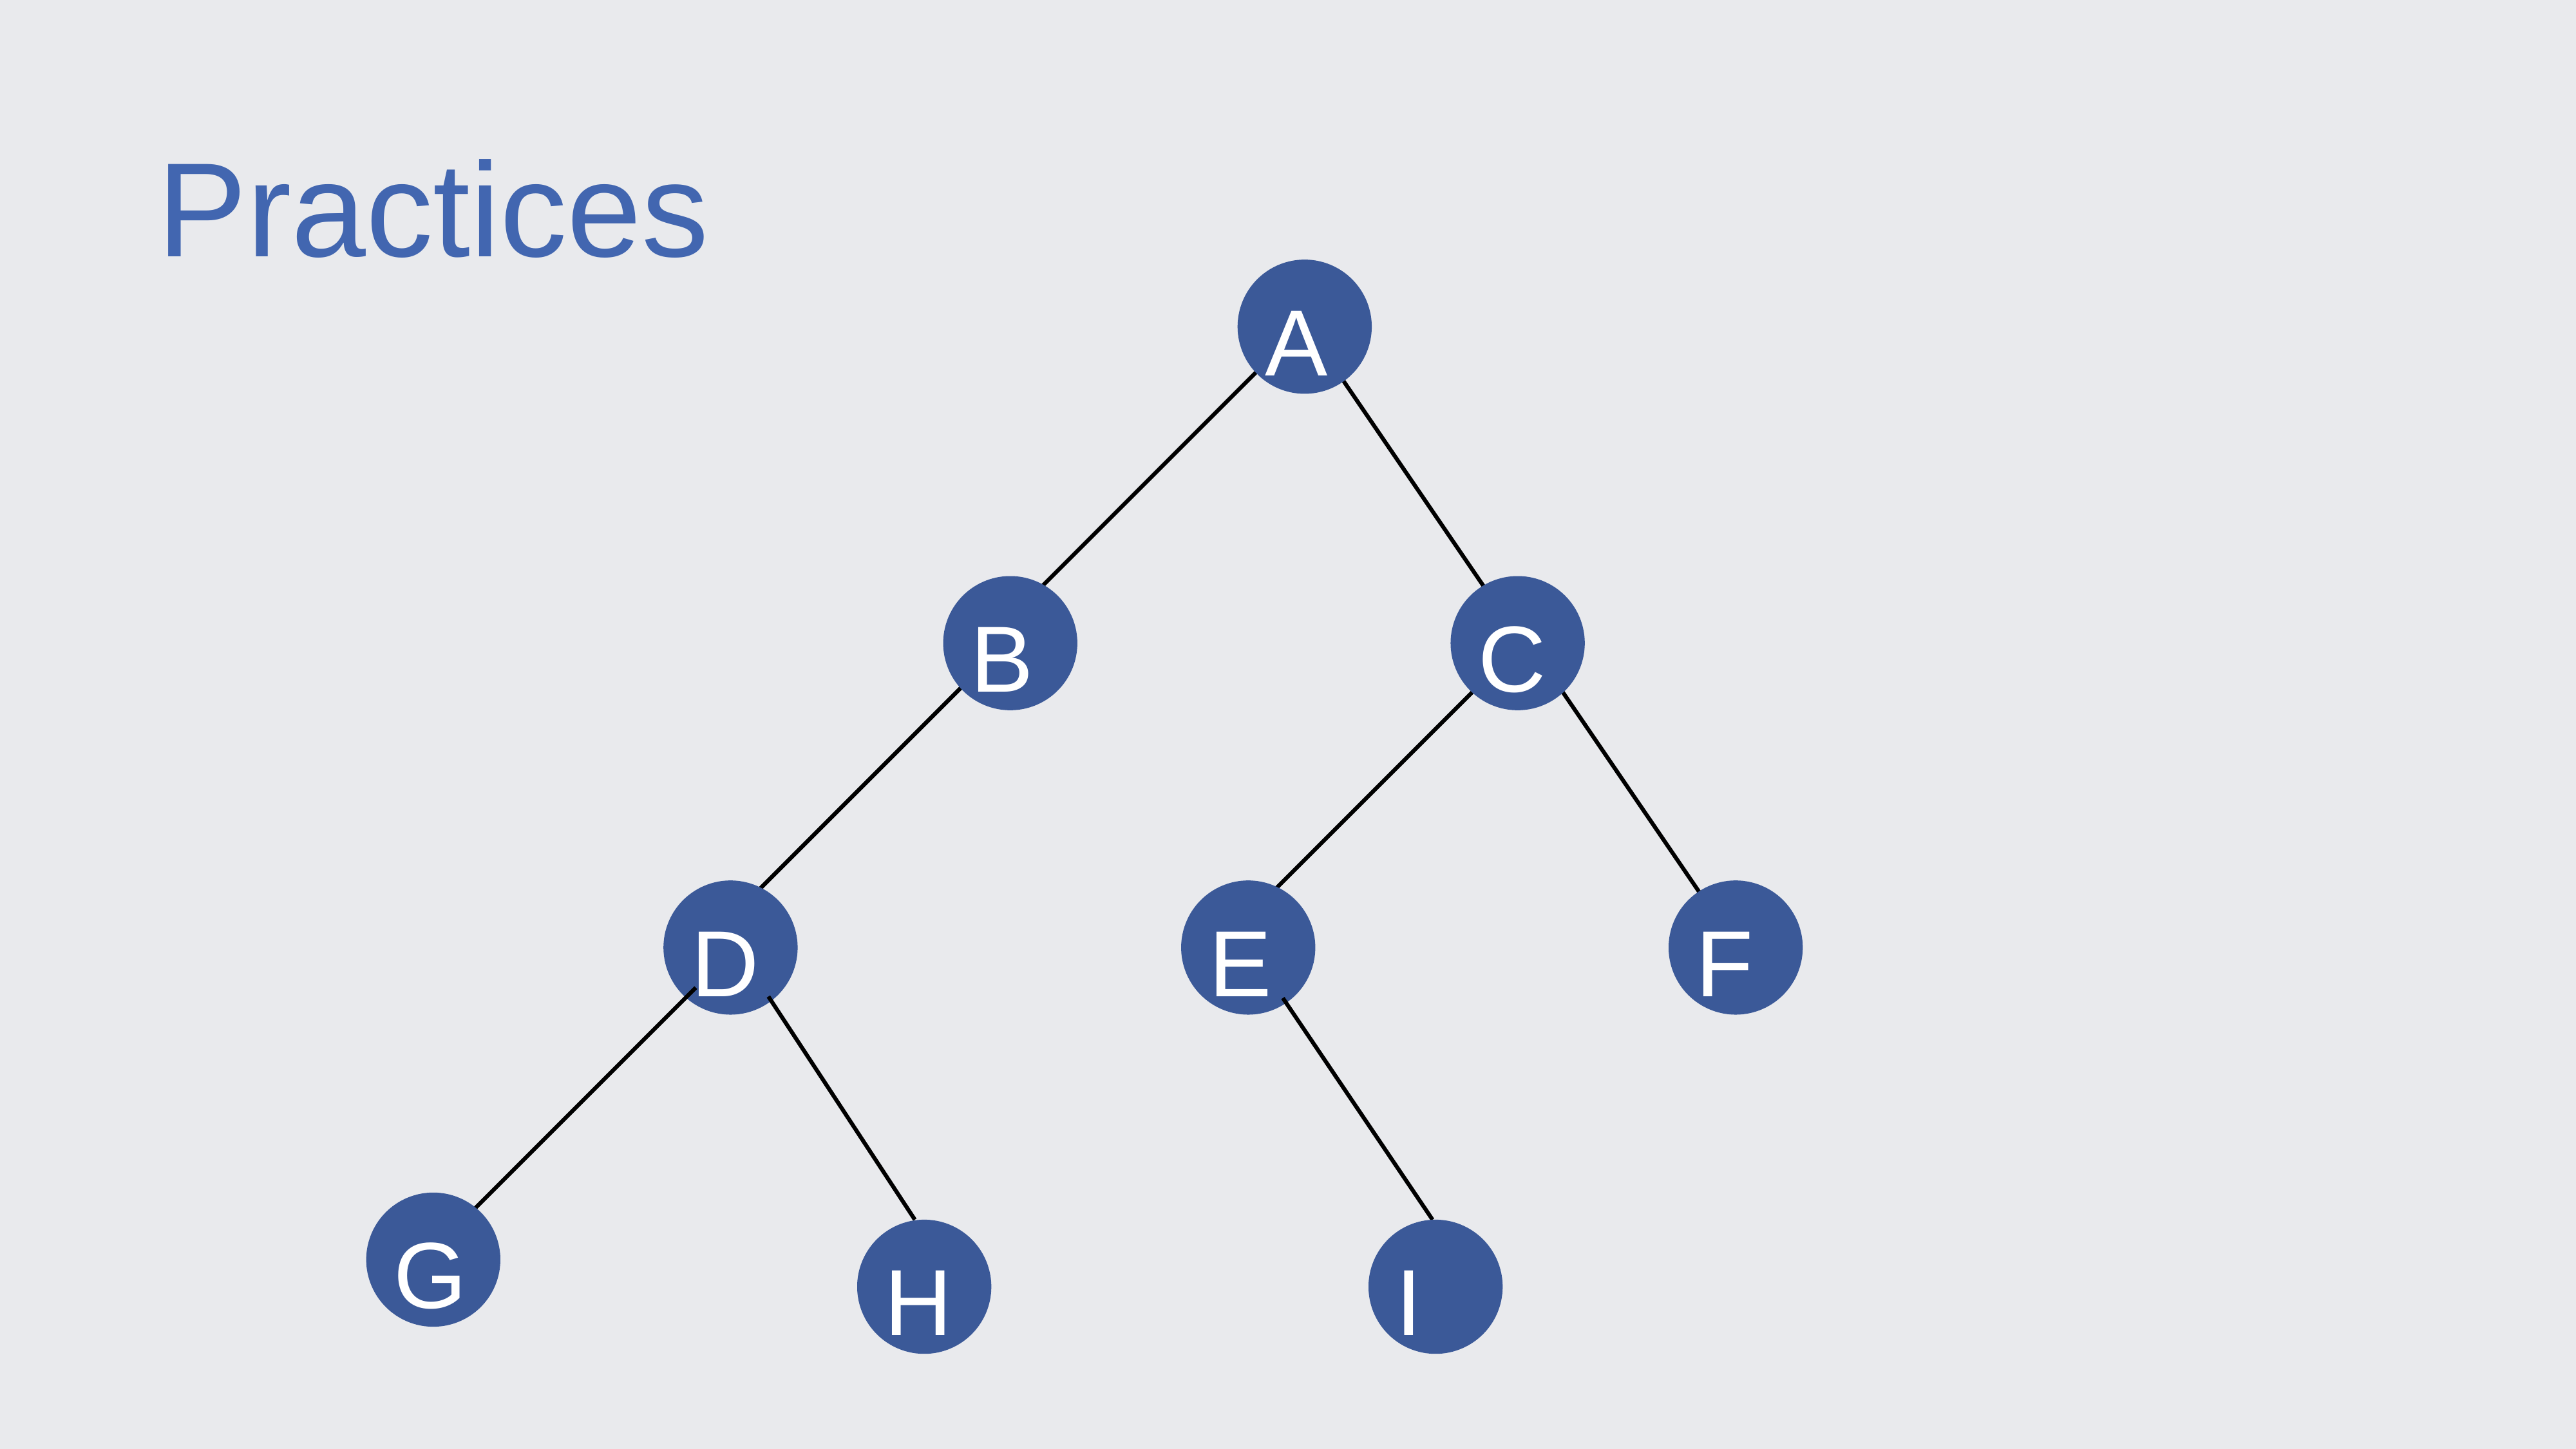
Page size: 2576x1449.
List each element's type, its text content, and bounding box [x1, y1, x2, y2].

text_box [1256, 675, 1490, 908]
text_box D [663, 880, 798, 1015]
text_box B [943, 576, 1077, 710]
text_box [1027, 368, 1260, 601]
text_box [741, 675, 974, 908]
text_box C [1450, 576, 1585, 710]
text_box I [1368, 1219, 1503, 1354]
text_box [1551, 675, 1710, 908]
text_box E [1181, 880, 1316, 1015]
list Practices [157, 153, 2412, 985]
text_box F [1668, 880, 1803, 1015]
text_box G [366, 1192, 500, 1327]
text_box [1335, 368, 1494, 601]
text_box H [857, 1219, 992, 1354]
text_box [1282, 998, 1433, 1220]
text_box A [1237, 260, 1372, 394]
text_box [463, 987, 696, 1220]
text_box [768, 996, 915, 1220]
